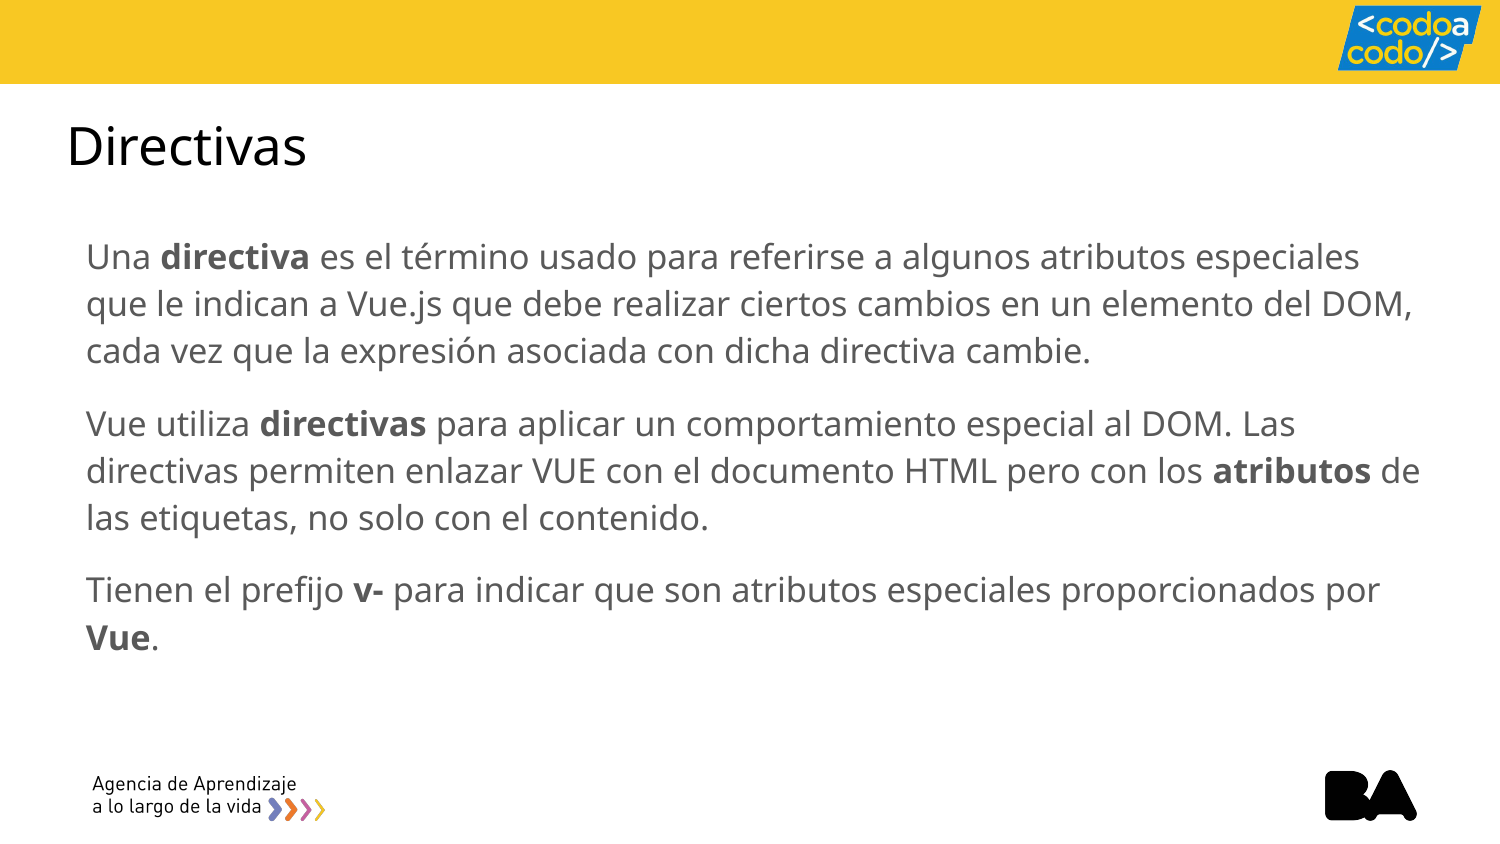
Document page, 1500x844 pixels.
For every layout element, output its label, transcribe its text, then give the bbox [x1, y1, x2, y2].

picture [1337, 5, 1482, 71]
list Una directiva es el término usado para referirse a algunos atributos especiales que le indican a Vue.js que debe realizar ciertos cambios en un elemento del DOM, cada vez que la expresión asociada con dicha directiva cambie. Vue utiliza directivas para aplicar un comportamiento especial al DOM. Las directivas permiten enlazar VUE con el documento HTML pero con los atributos de las etiquetas, no solo con el contenido. Tienen el prefijo v- para indicar que son atributos especiales proporcionados por Vue. [70, 214, 1446, 759]
title Directivas [51, 98, 1446, 192]
picture [70, 759, 344, 835]
picture [1325, 770, 1417, 821]
